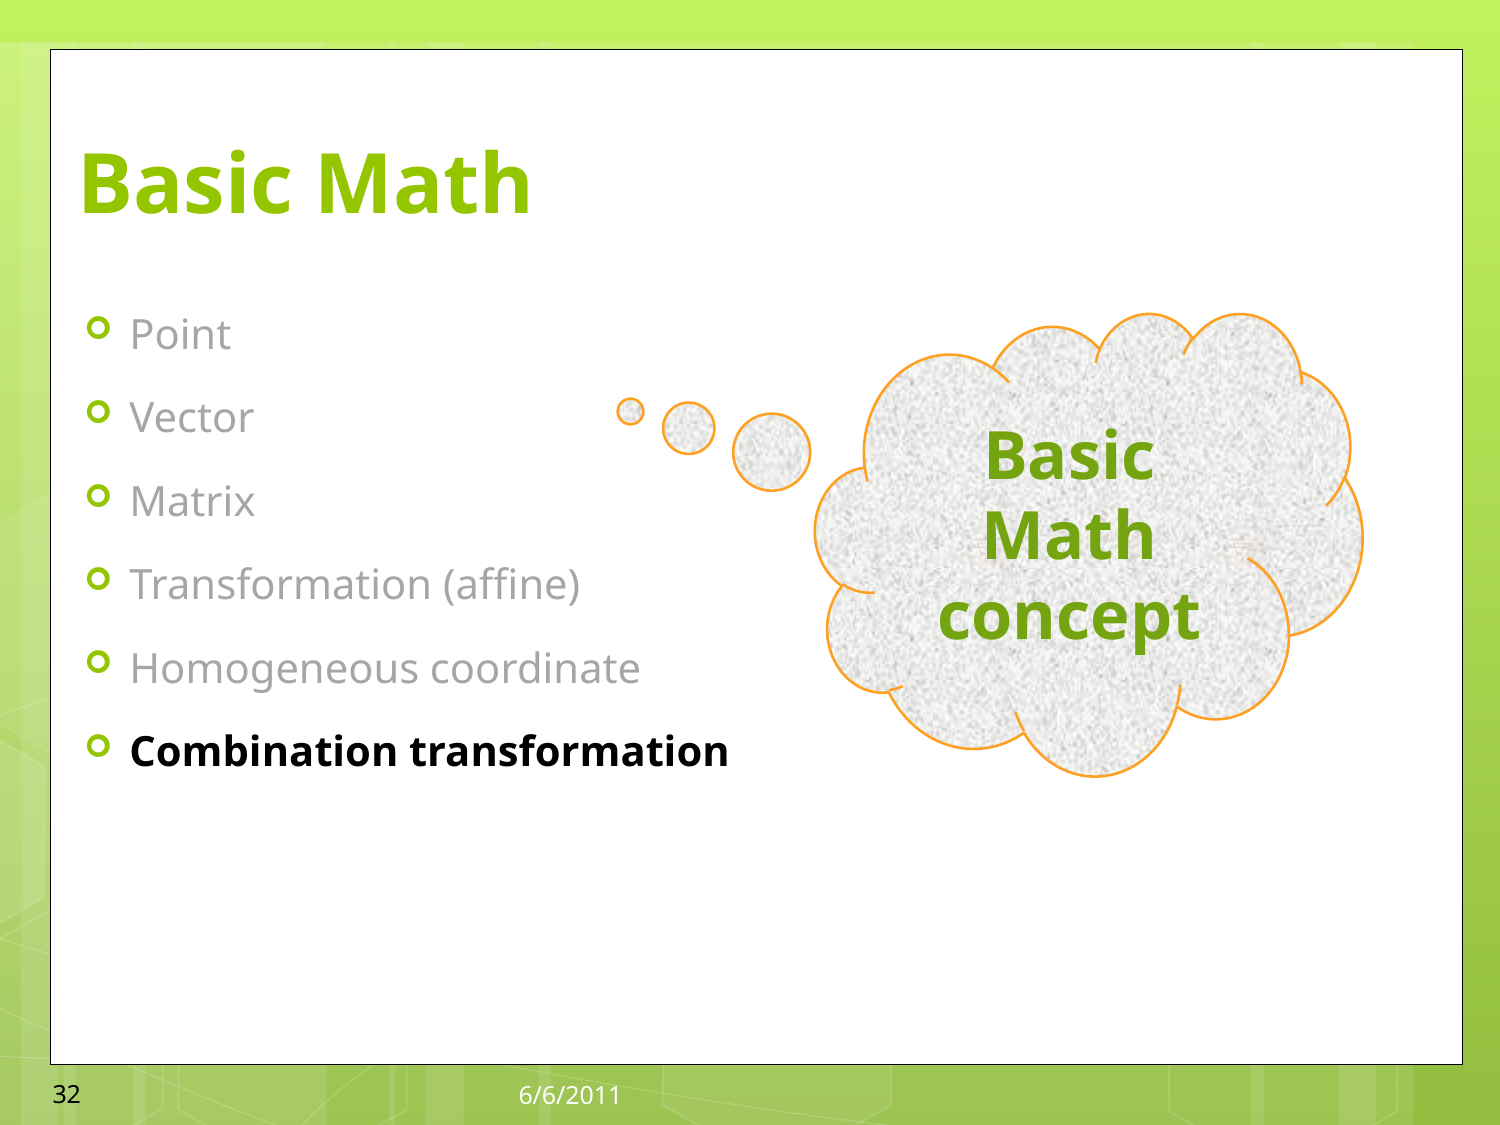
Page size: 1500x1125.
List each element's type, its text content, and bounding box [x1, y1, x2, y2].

text_box Basic Math concept [813, 312, 1364, 778]
text_box Basic Math concept [661, 401, 716, 456]
title Basic Math [62, 50, 1450, 238]
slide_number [287, 1065, 638, 1125]
text_box Basic Math concept [616, 397, 645, 426]
list Point Vector Matrix Transformation (affine) Homogeneous coordinate Combination transformation [58, 275, 1454, 1063]
slide_number 32 [37, 1065, 256, 1125]
text_box Basic Math concept [731, 412, 812, 493]
